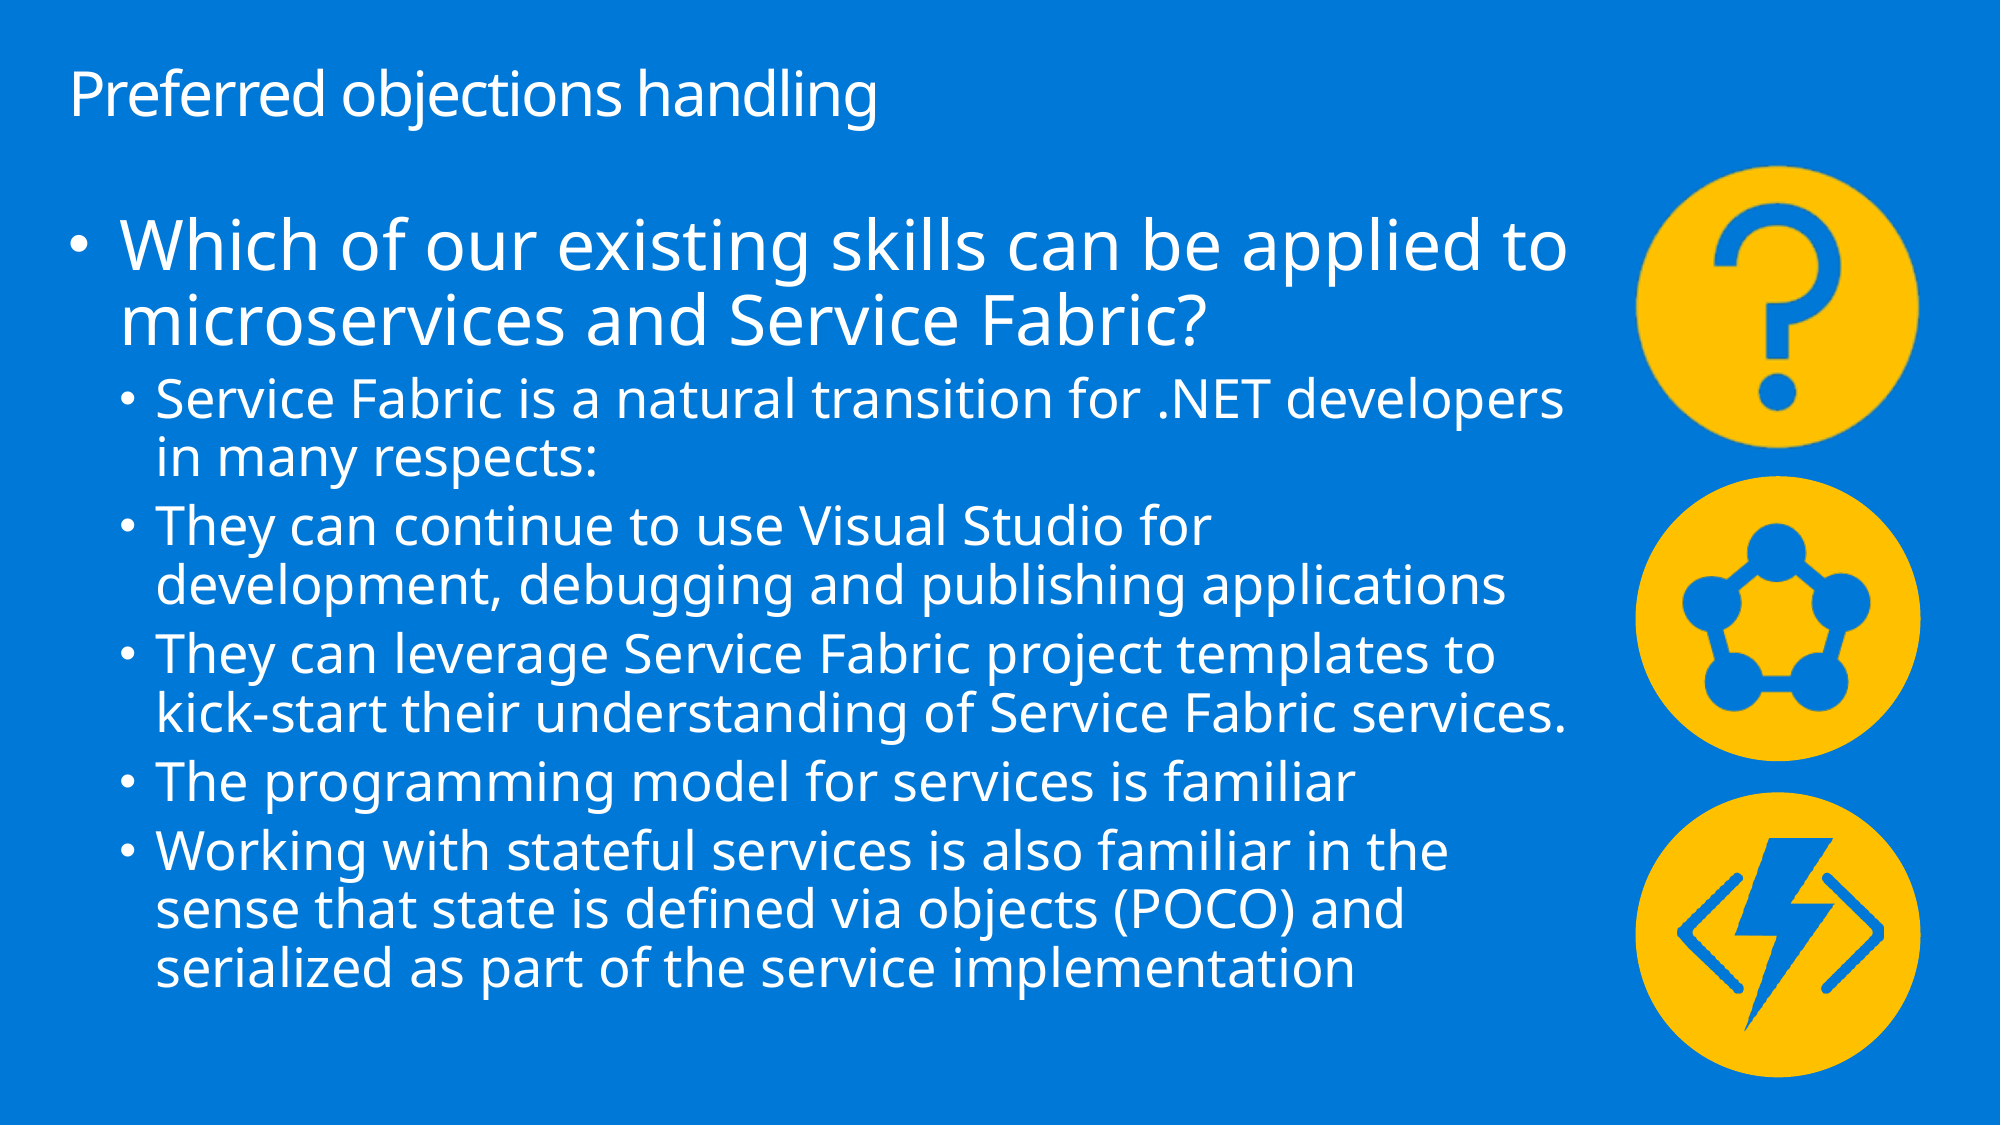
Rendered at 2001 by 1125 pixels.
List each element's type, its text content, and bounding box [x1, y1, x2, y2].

list Which of our existing skills can be applied to microservices and Service Fabric? Service Fabric is a natural transition for .NET developers in many respects: They can continue to use Visual Studio for development, debugging and publishing applications They can leverage Service Fabric project templates to kick-start their understanding of Service Fabric services. The programming model for services is familiar Working with stateful services is also familiar in the sense that state is defined via objects (POCO) and serialized as part of the service implementation [44, 195, 1599, 1073]
title Preferred objections handling [44, 47, 1957, 195]
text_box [1599, 129, 1957, 1078]
